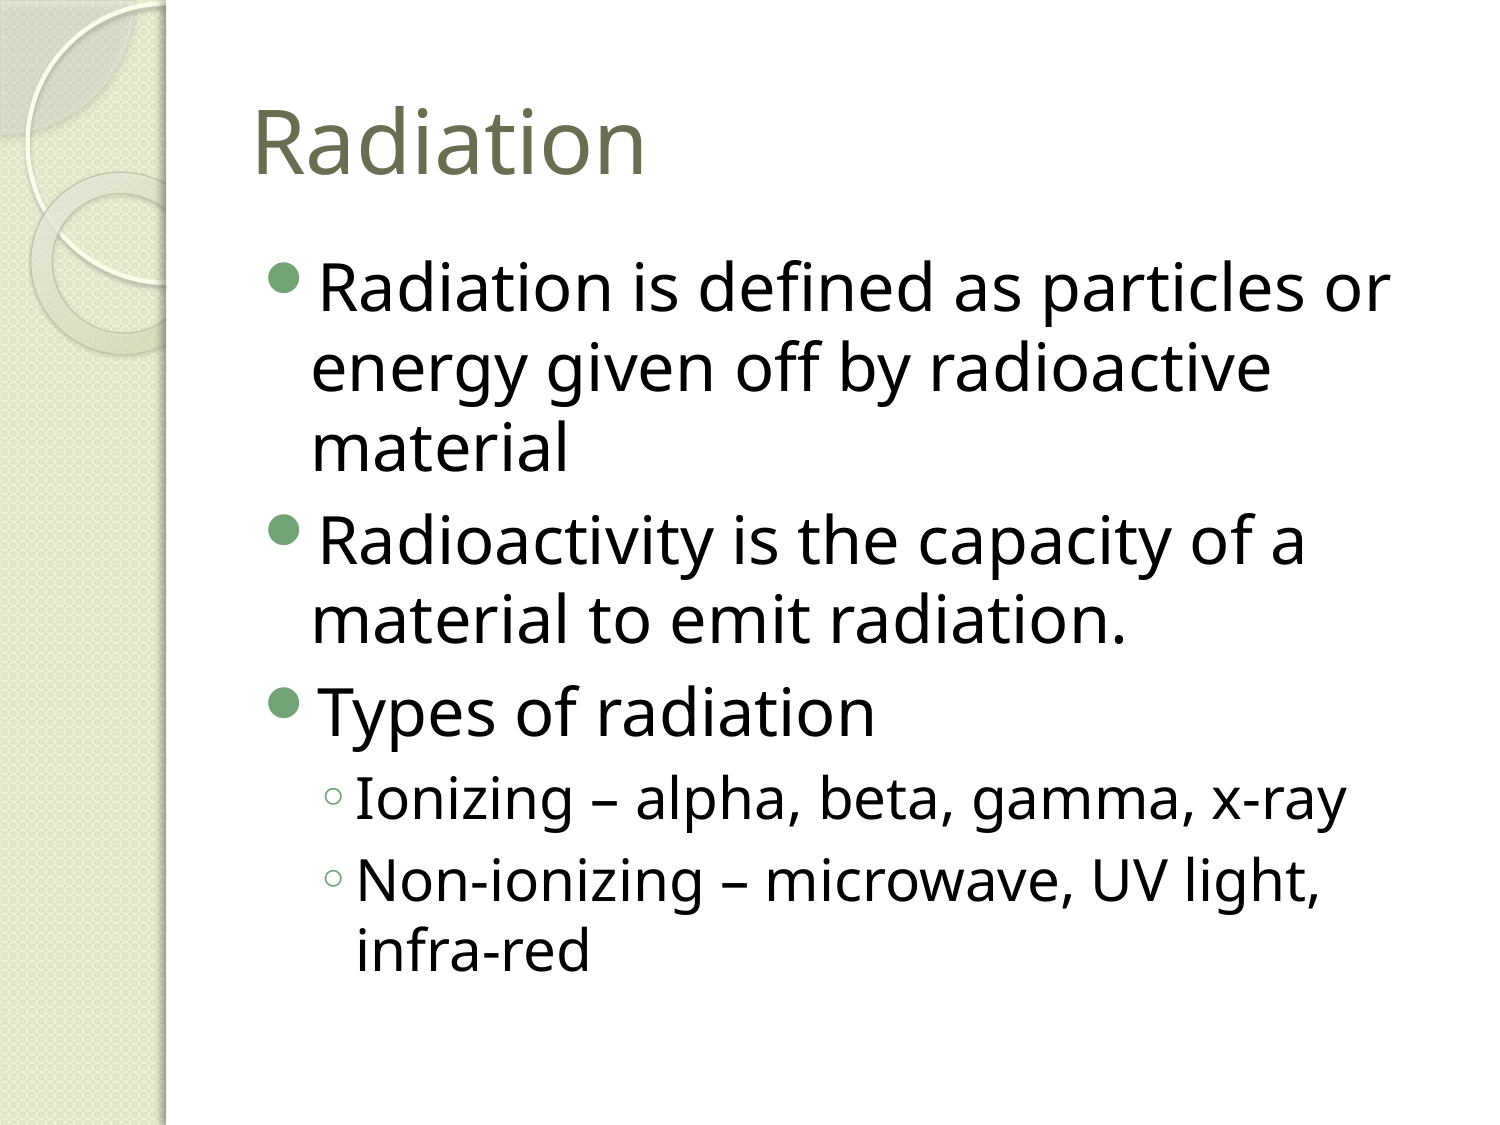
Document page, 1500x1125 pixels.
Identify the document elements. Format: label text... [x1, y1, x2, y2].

title Radiation [235, 45, 1466, 233]
list Radiation is defined as particles or energy given off by radioactive material Radioactivity is the capacity of a material to emit radiation. Types of radiation Ionizing – alpha, beta, gamma, x-ray Non-ionizing – microwave, UV light, infra-red [235, 237, 1466, 1026]
